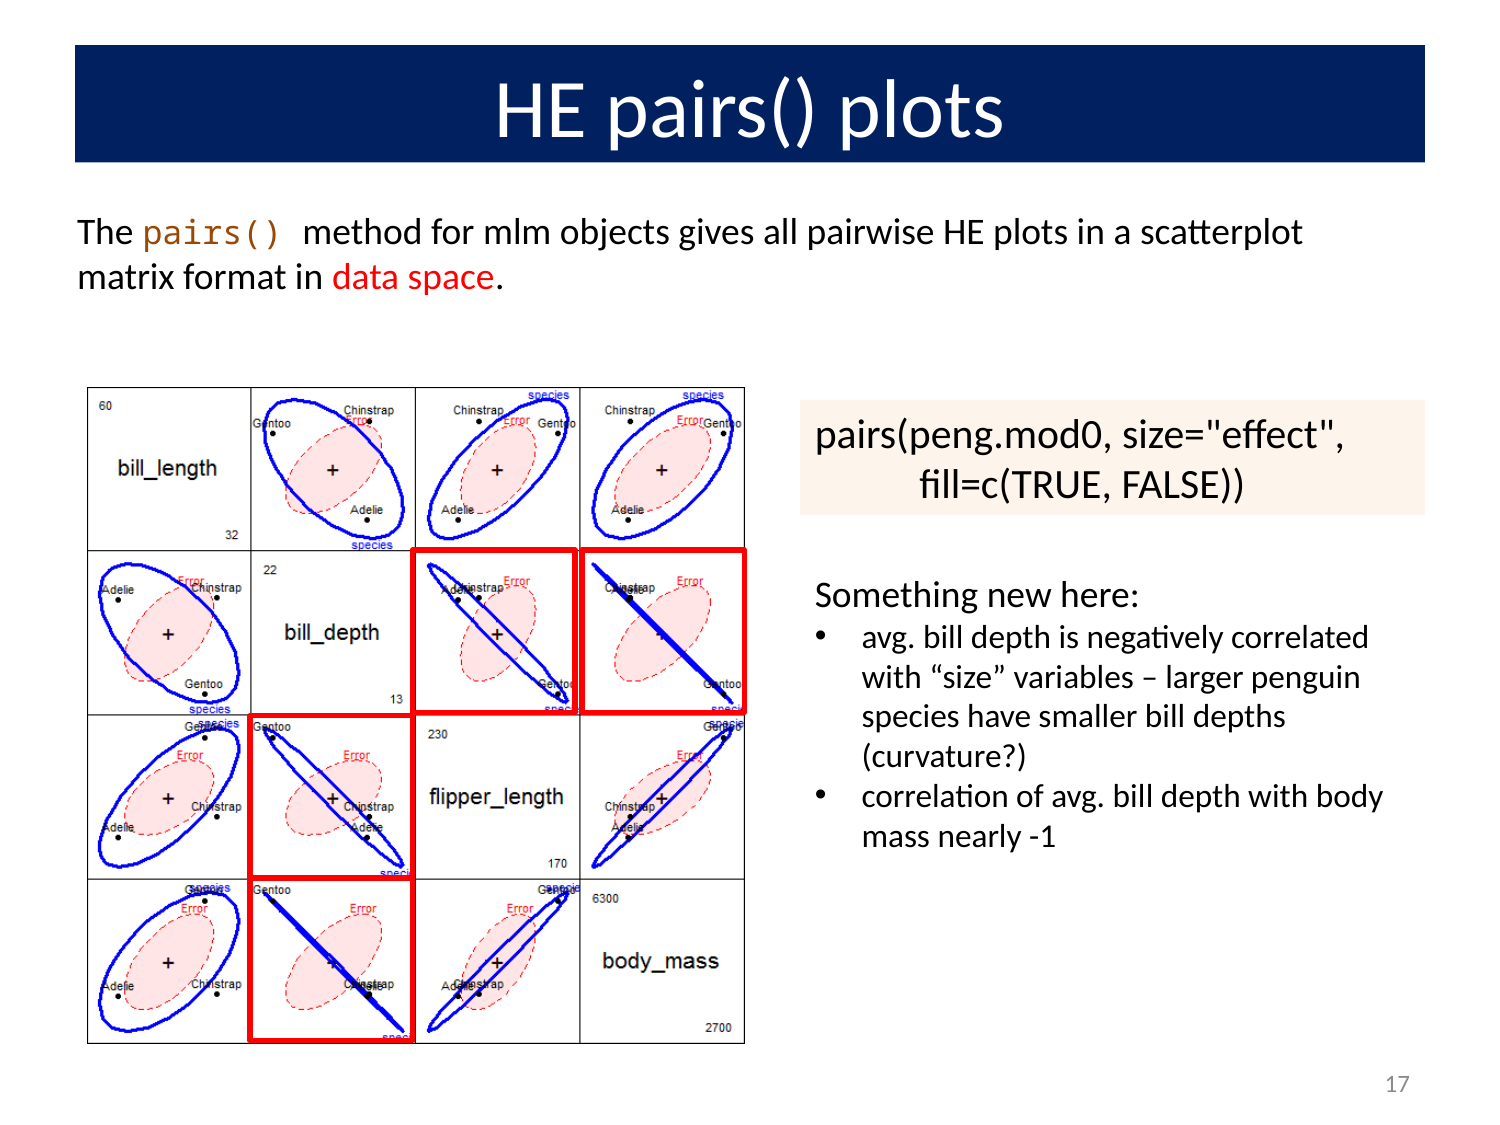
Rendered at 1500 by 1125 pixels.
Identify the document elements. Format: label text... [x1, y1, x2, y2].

text_box The pairs() method for mlm objects gives all pairwise HE plots in a scatterplot matrix format in data space. [62, 199, 1425, 305]
text_box pairs(peng.mod0, size="effect", fill=c(TRUE, FALSE)) [800, 399, 1425, 515]
picture [87, 387, 745, 1045]
text_box Something new here: avg. bill depth is negatively correlated with “size” variables – larger penguin species have smaller bill depths (curvature?) correlation of avg. bill depth with body mass nearly -1 [800, 562, 1438, 897]
slide_number 17 [1074, 1062, 1425, 1103]
title HE pairs() plots [75, 45, 1425, 163]
